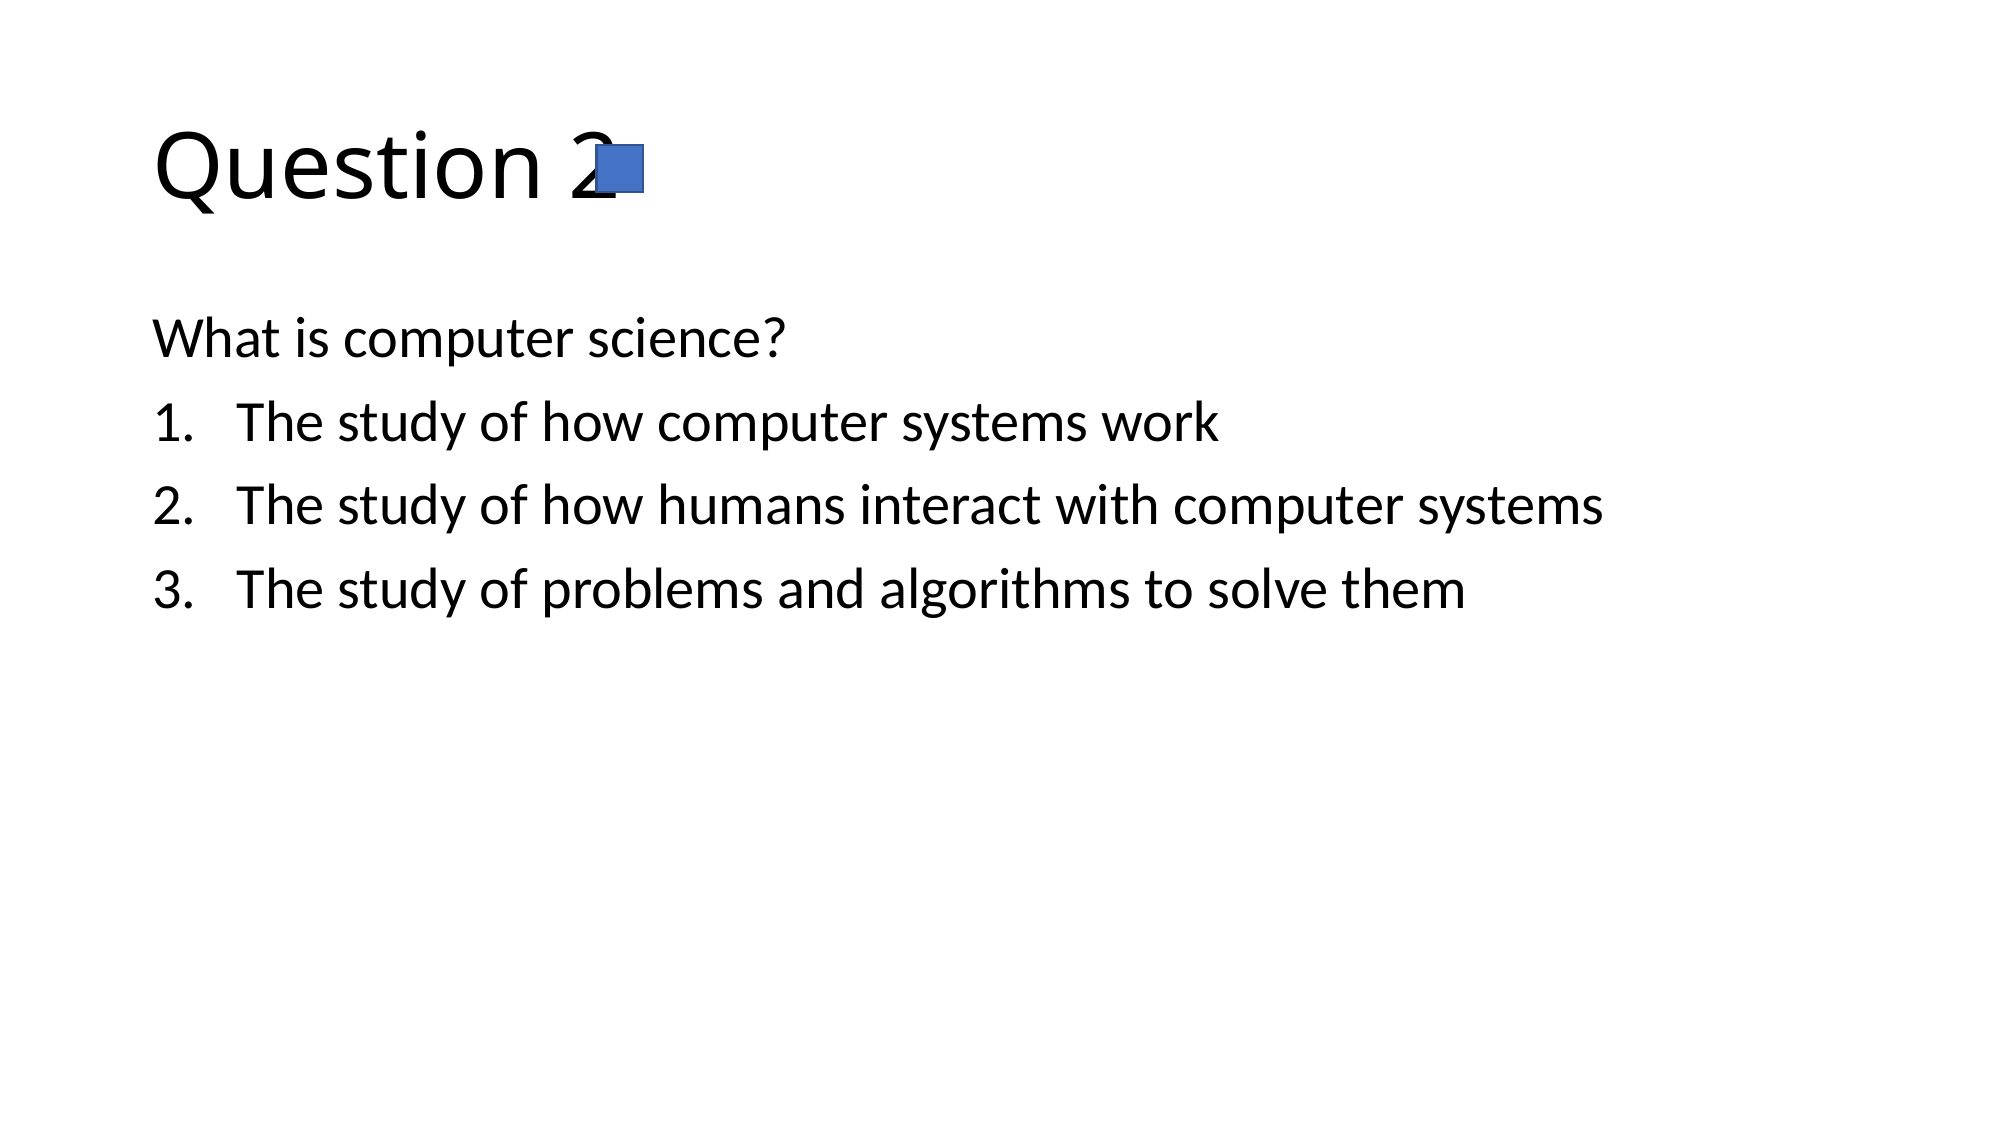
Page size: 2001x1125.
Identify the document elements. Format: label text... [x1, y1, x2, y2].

list What is computer science? The study of how computer systems work The study of how humans interact with computer systems The study of problems and algorithms to solve them [137, 299, 1863, 1014]
text_box [595, 144, 644, 193]
title Question 2 [137, 59, 1863, 278]
